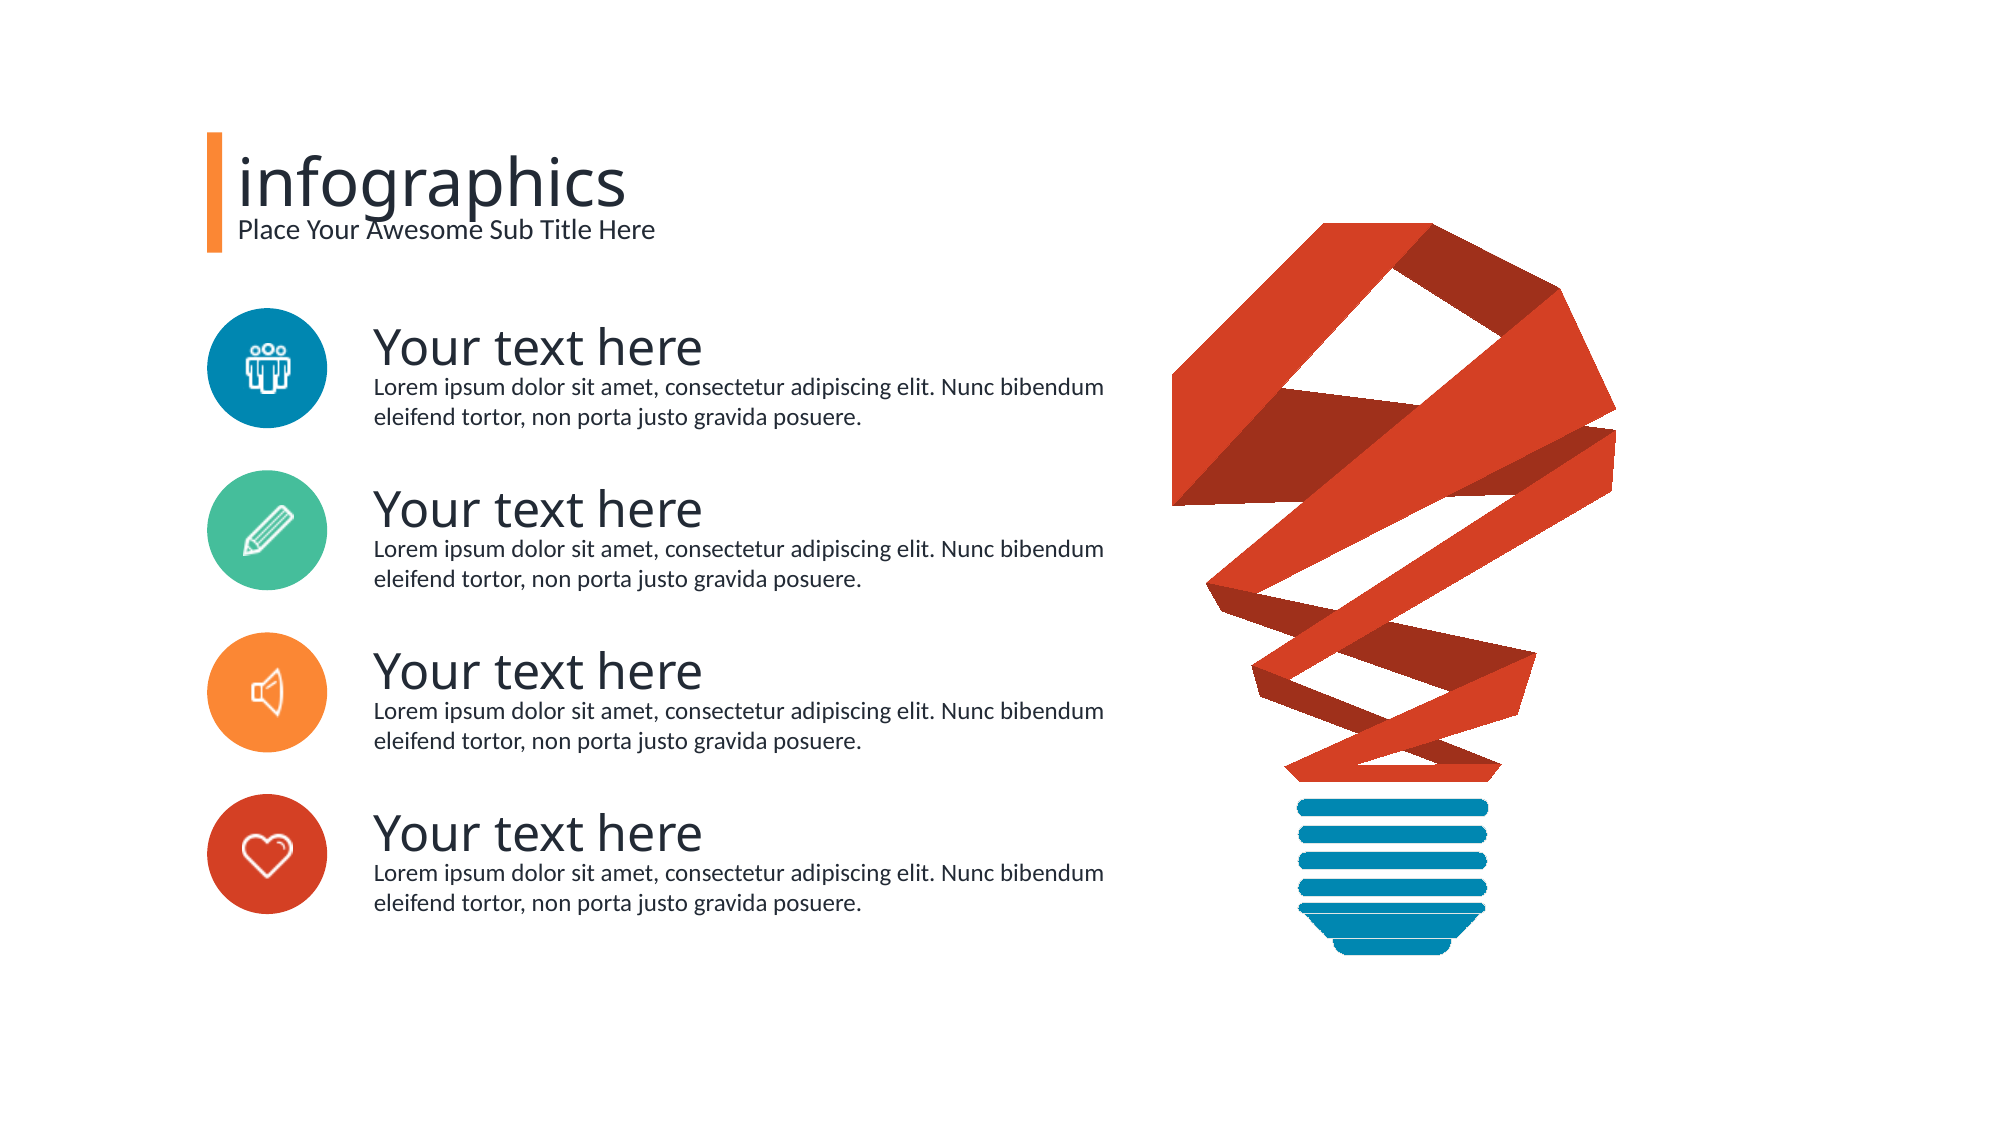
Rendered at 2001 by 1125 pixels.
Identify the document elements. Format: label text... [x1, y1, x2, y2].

text_box [1173, 388, 1418, 506]
text_box [1251, 665, 1388, 733]
text_box [1206, 583, 1336, 637]
text_box [1447, 426, 1615, 497]
text_box [1297, 878, 1488, 897]
text_box [1297, 825, 1488, 844]
text_box Your text here [358, 632, 1167, 708]
text_box Your text here [358, 794, 1167, 869]
text_box Lorem ipsum dolor sit amet, consectetur adipiscing elit. Nunc bibendum eleifend tortor, non porta justo gravida posuere. [358, 545, 1167, 600]
picture [243, 505, 294, 556]
text_box [1338, 621, 1536, 691]
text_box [207, 132, 870, 254]
text_box [206, 307, 329, 430]
text_box Lorem ipsum dolor sit amet, consectetur adipiscing elit. Nunc bibendum eleifend tortor, non porta justo gravida posuere. [358, 383, 1167, 438]
text_box [1297, 902, 1486, 914]
text_box [1252, 430, 1616, 680]
text_box [1206, 288, 1616, 593]
text_box Lorem ipsum dolor sit amet, consectetur adipiscing elit. Nunc bibendum eleifend tortor, non porta justo gravida posuere. [358, 708, 1167, 762]
text_box [206, 631, 329, 754]
text_box [1332, 939, 1452, 956]
text_box [1286, 653, 1537, 766]
text_box [1393, 224, 1559, 337]
picture [242, 667, 293, 718]
text_box Lorem ipsum dolor sit amet, consectetur adipiscing elit. Nunc bibendum eleifend tortor, non porta justo gravida posuere. [358, 869, 1167, 924]
text_box [1172, 223, 1433, 506]
text_box [206, 793, 329, 916]
text_box [1297, 851, 1488, 870]
text_box Your text here [358, 308, 1167, 383]
picture [242, 831, 293, 883]
picture [246, 344, 290, 393]
text_box [1296, 798, 1489, 817]
text_box [1284, 764, 1502, 782]
text_box [206, 469, 329, 592]
text_box [1403, 739, 1501, 764]
text_box [1304, 914, 1480, 939]
text_box Your text here [358, 470, 1167, 545]
